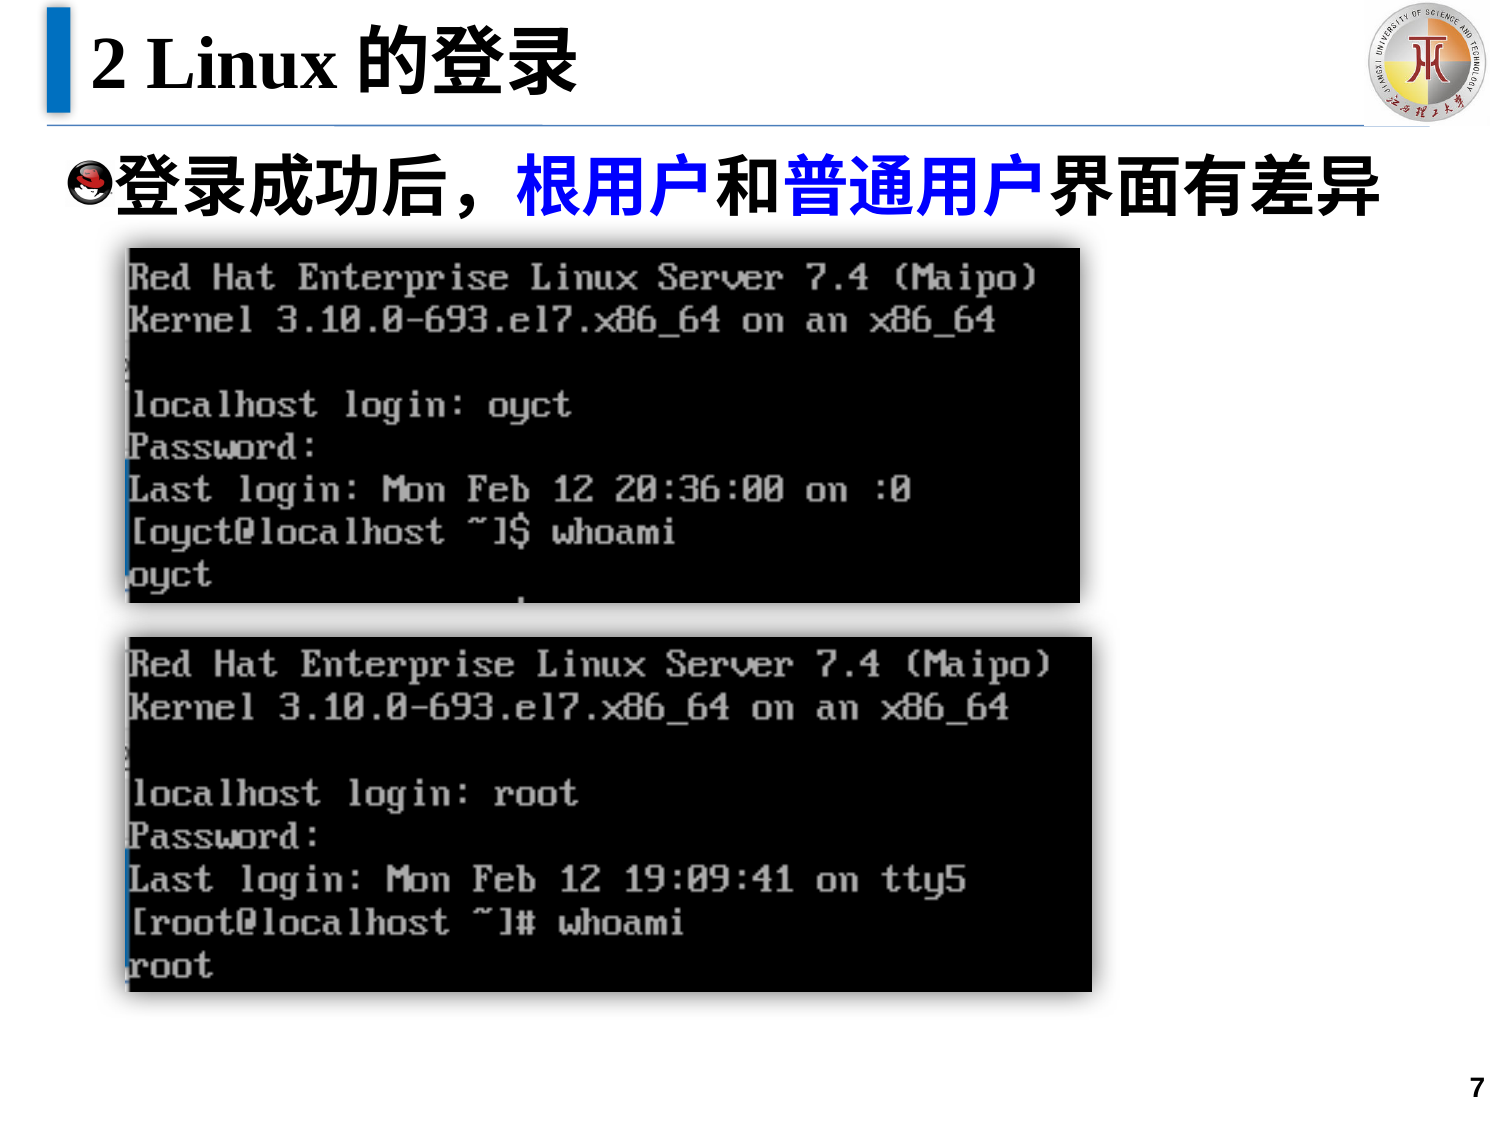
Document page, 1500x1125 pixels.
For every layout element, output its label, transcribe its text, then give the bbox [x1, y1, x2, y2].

slide_number 7 [1149, 1046, 1500, 1125]
picture [65, 160, 115, 207]
picture [124, 637, 1092, 992]
list 登录成功后，根用户和普通用户界面有差异 [50, 135, 1427, 1088]
picture [1364, 0, 1490, 126]
picture [124, 248, 1080, 603]
title 2 Linux的登录 [75, 0, 1425, 122]
